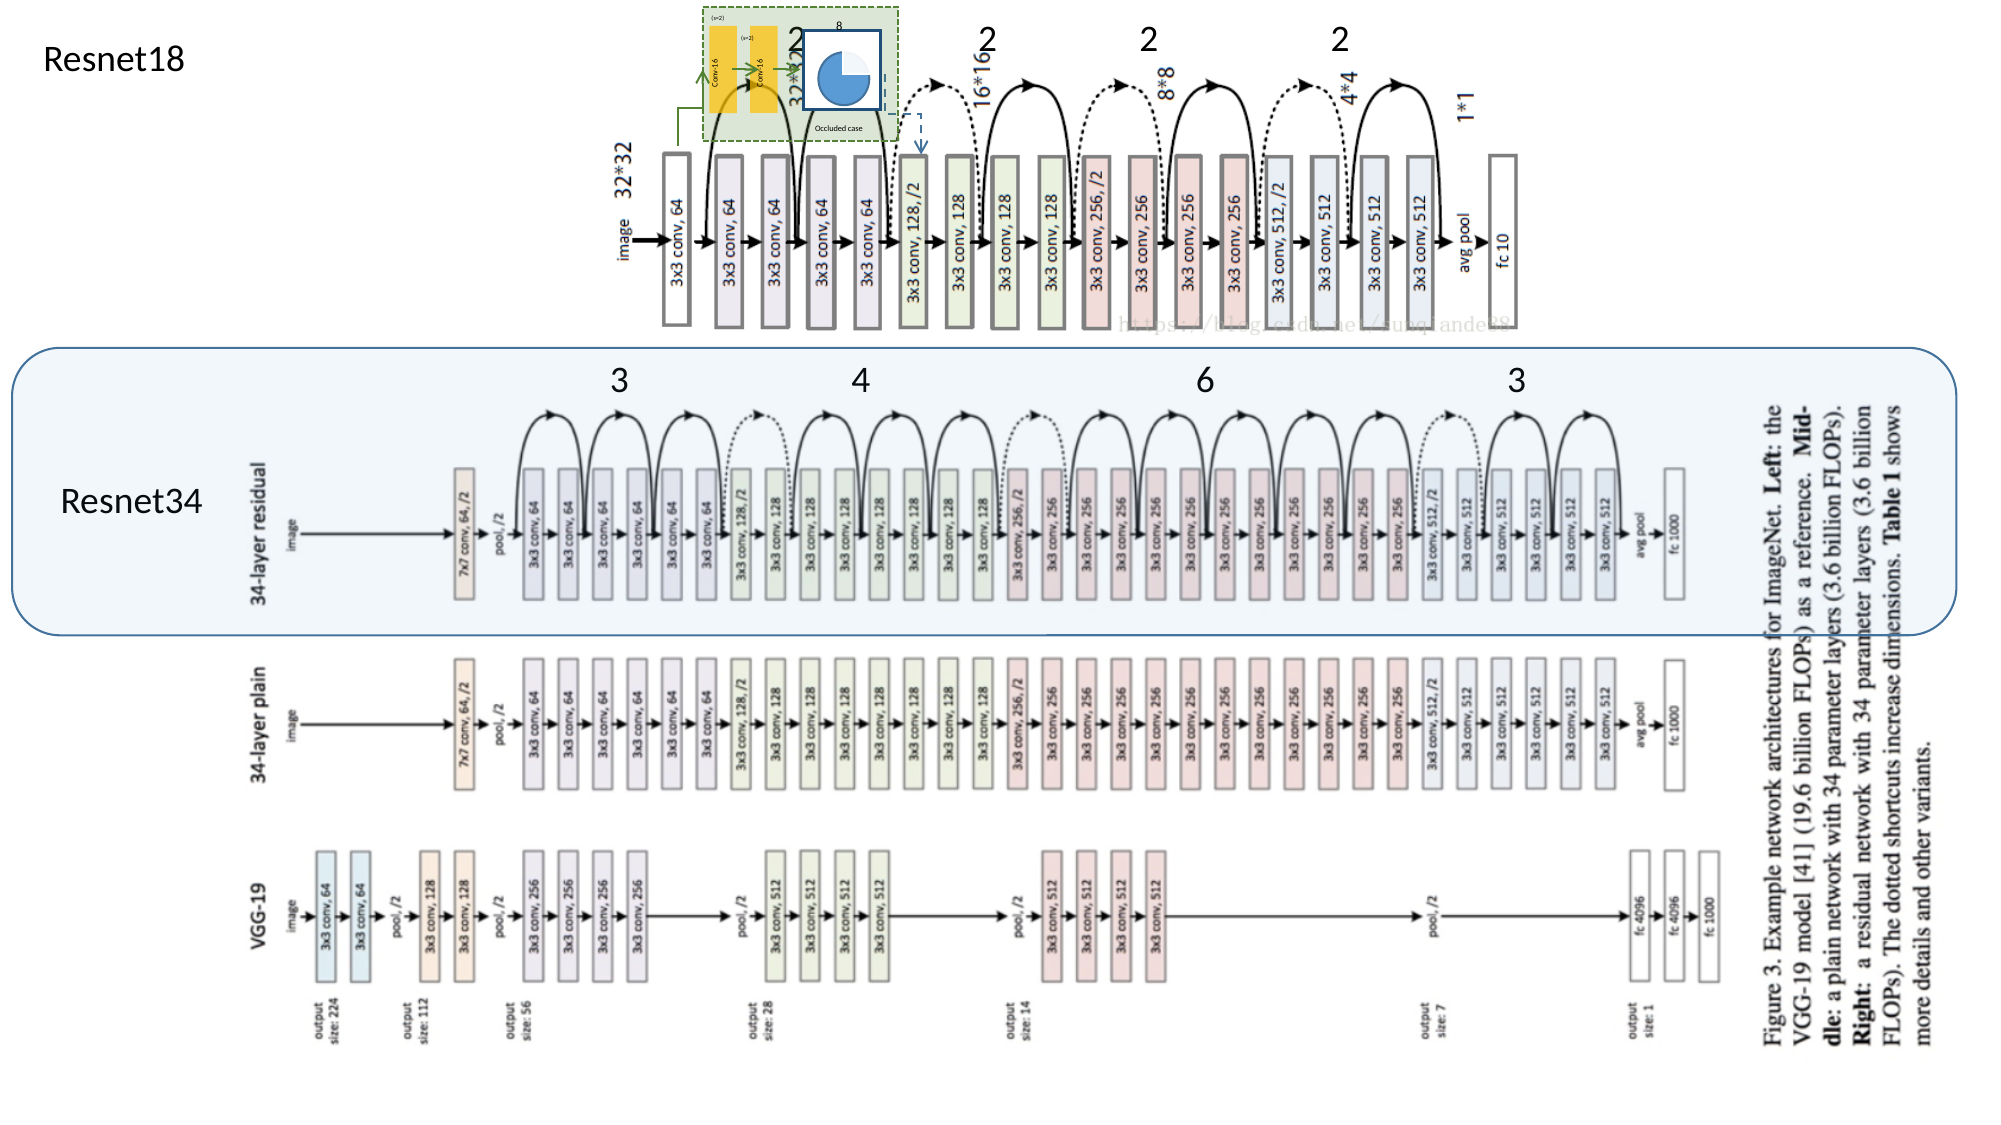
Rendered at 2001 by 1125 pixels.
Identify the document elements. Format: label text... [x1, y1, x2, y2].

text_box [11, 346, 712, 637]
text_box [678, 6, 922, 155]
picture [208, 0, 1952, 1125]
text_box Resnet18 [28, 26, 678, 87]
text_box [1448, 346, 1958, 637]
